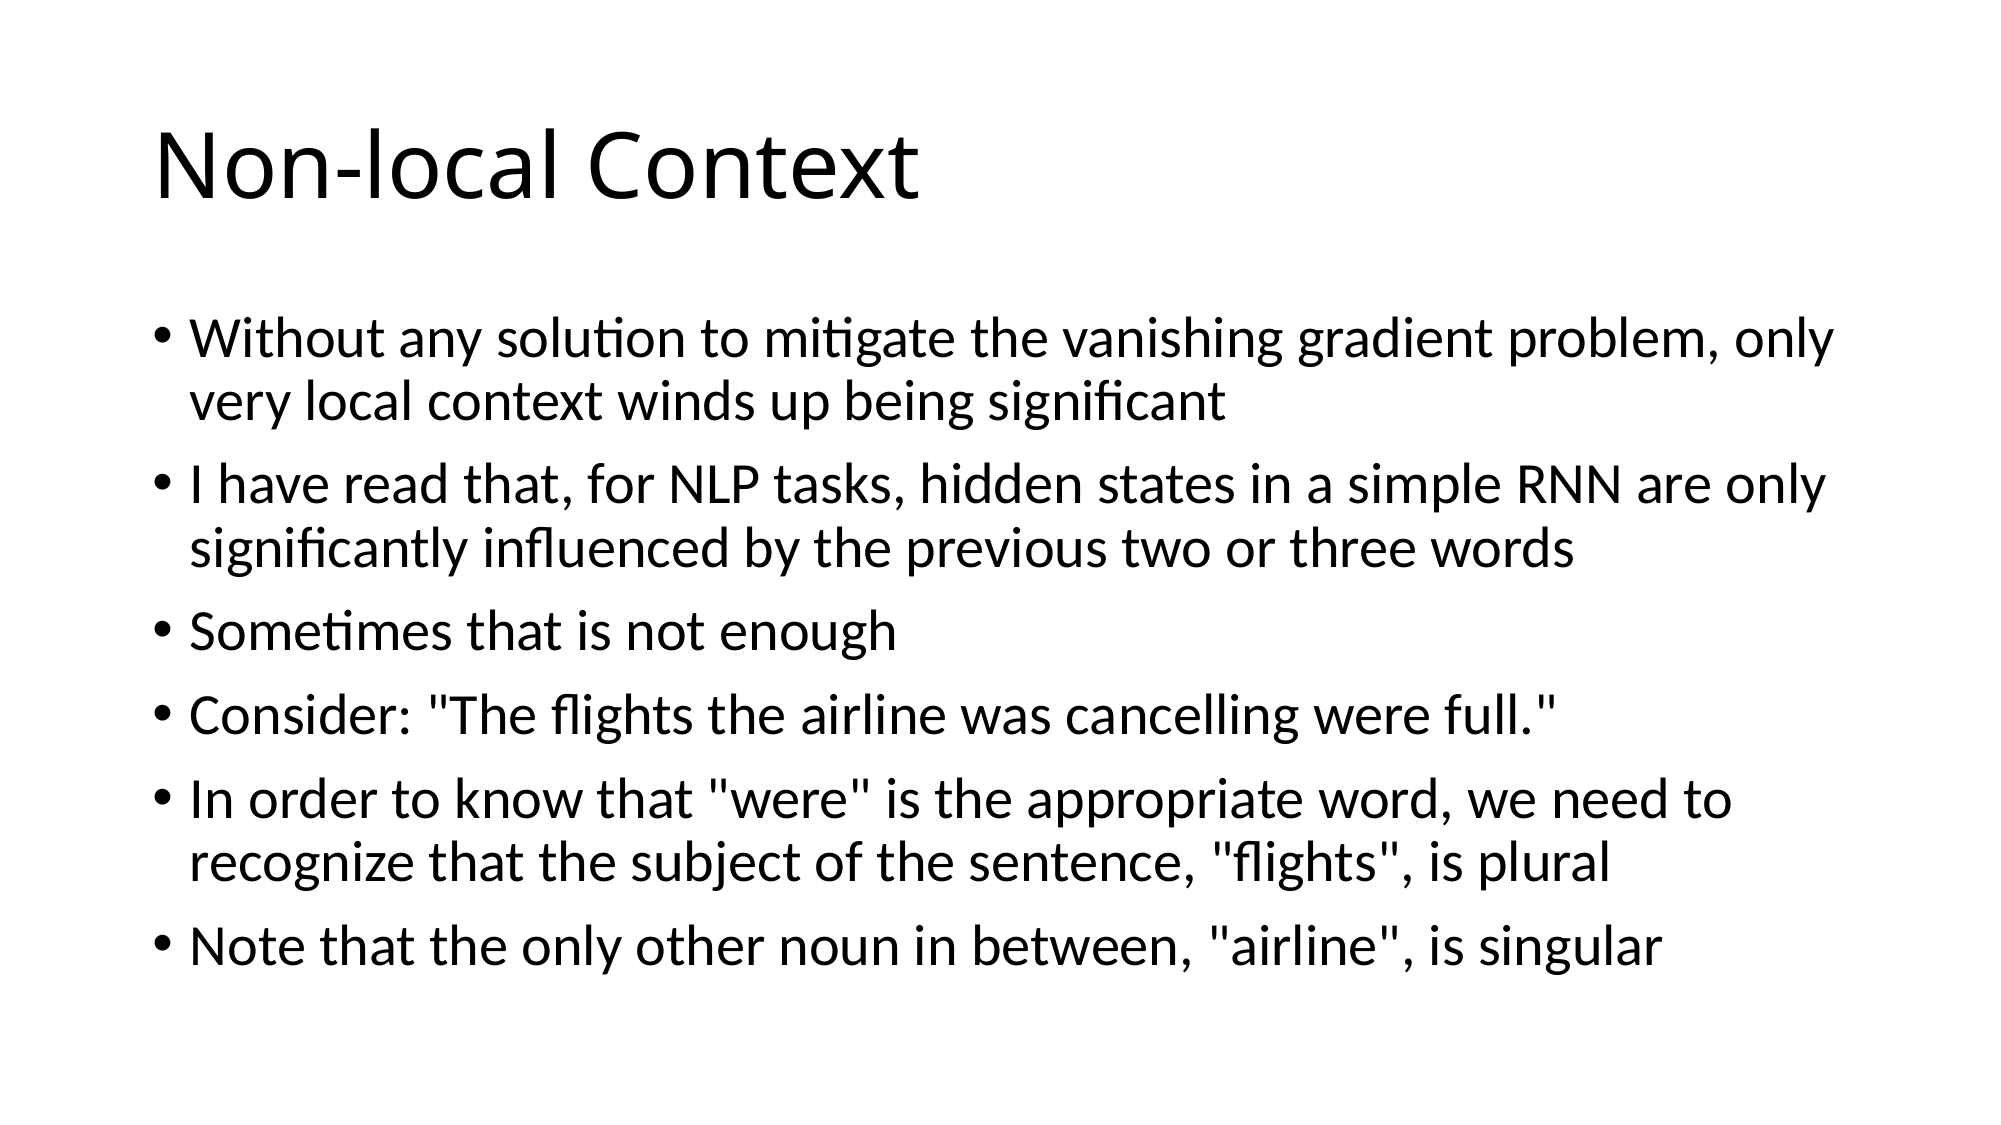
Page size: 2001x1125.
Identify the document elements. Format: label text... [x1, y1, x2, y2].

list Without any solution to mitigate the vanishing gradient problem, only very local context winds up being significant I have read that, for NLP tasks, hidden states in a simple RNN are only significantly influenced by the previous two or three words Sometimes that is not enough Consider: "The flights the airline was cancelling were full." In order to know that "were" is the appropriate word, we need to recognize that the subject of the sentence, "flights", is plural Note that the only other noun in between, "airline", is singular [137, 299, 1863, 1014]
title Non-local Context [137, 59, 1863, 278]
